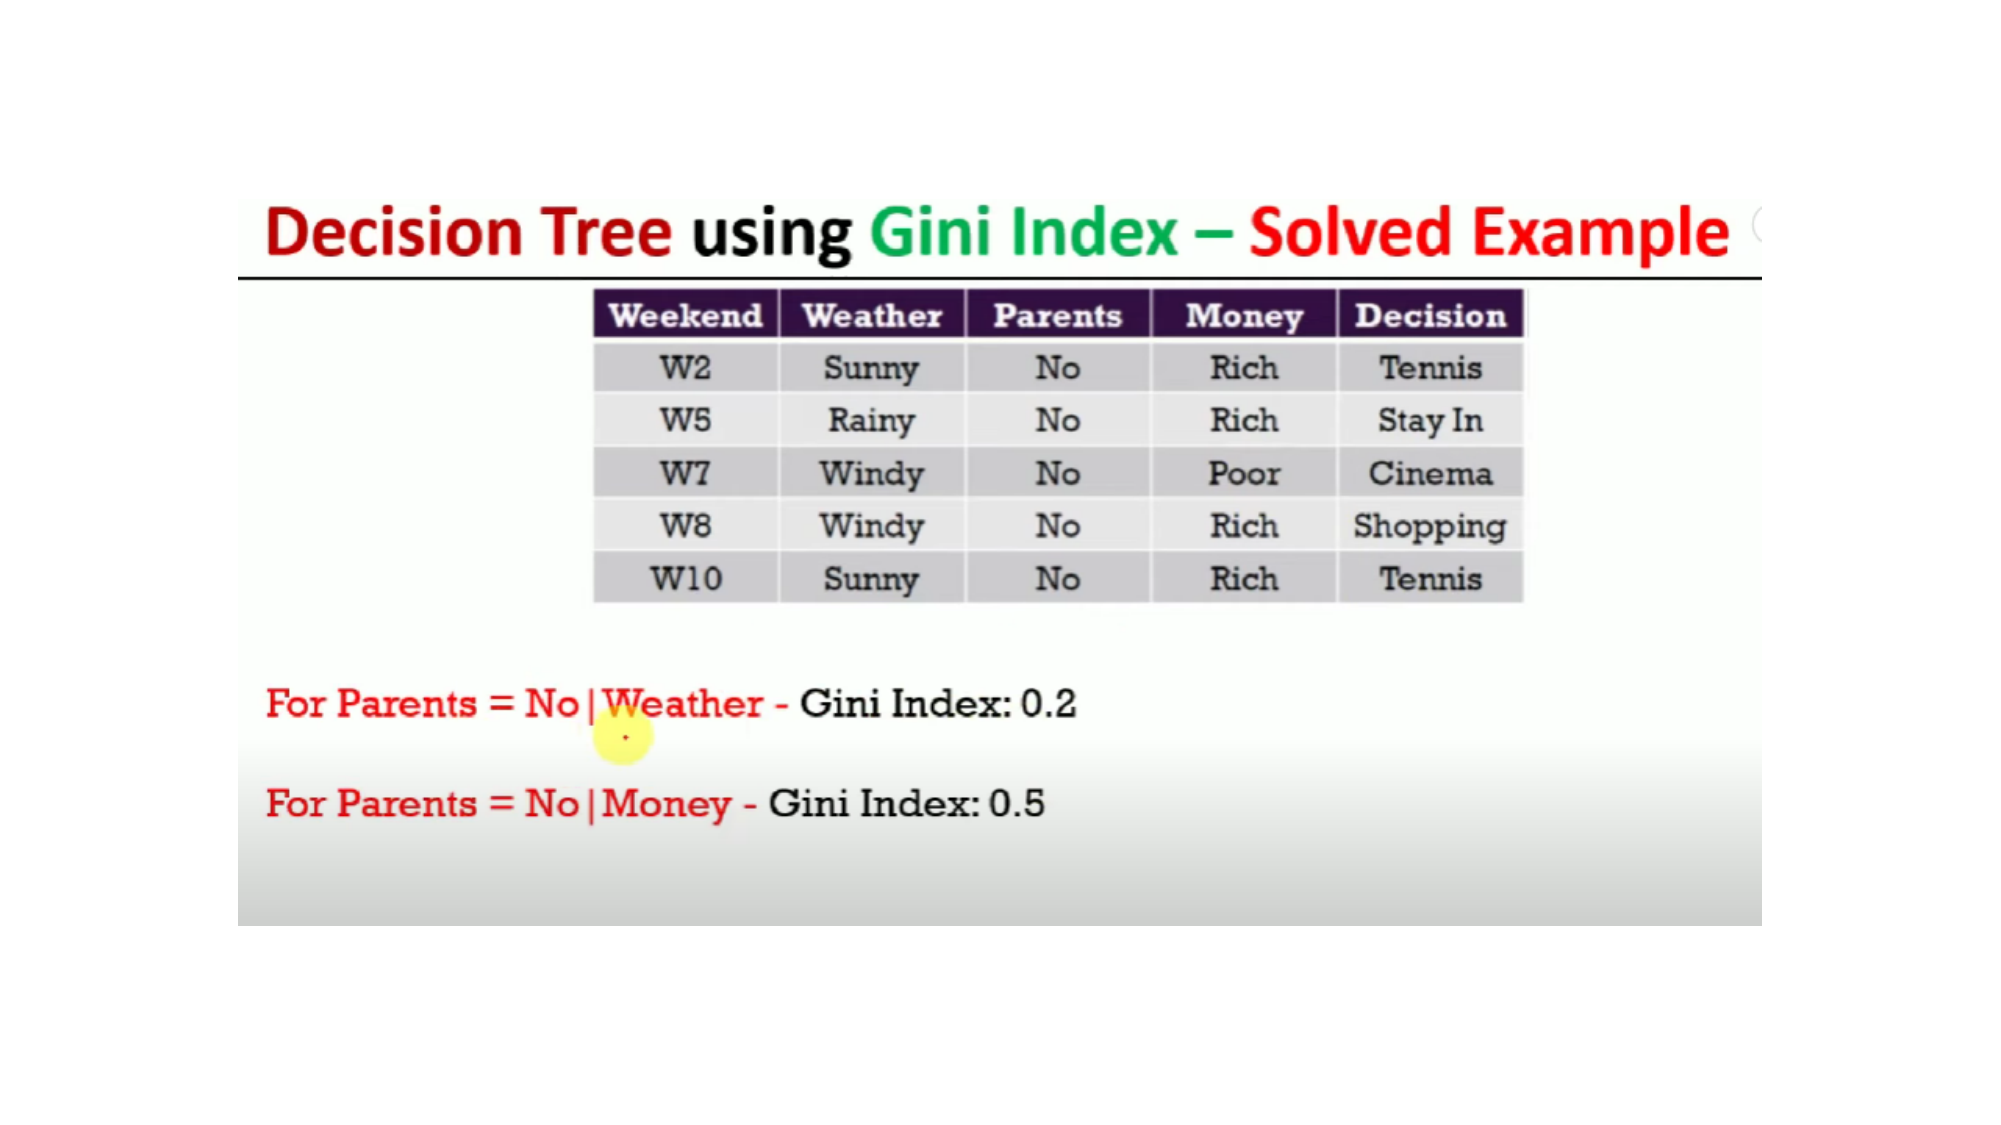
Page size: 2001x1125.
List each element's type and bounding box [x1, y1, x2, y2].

picture [238, 199, 1762, 926]
